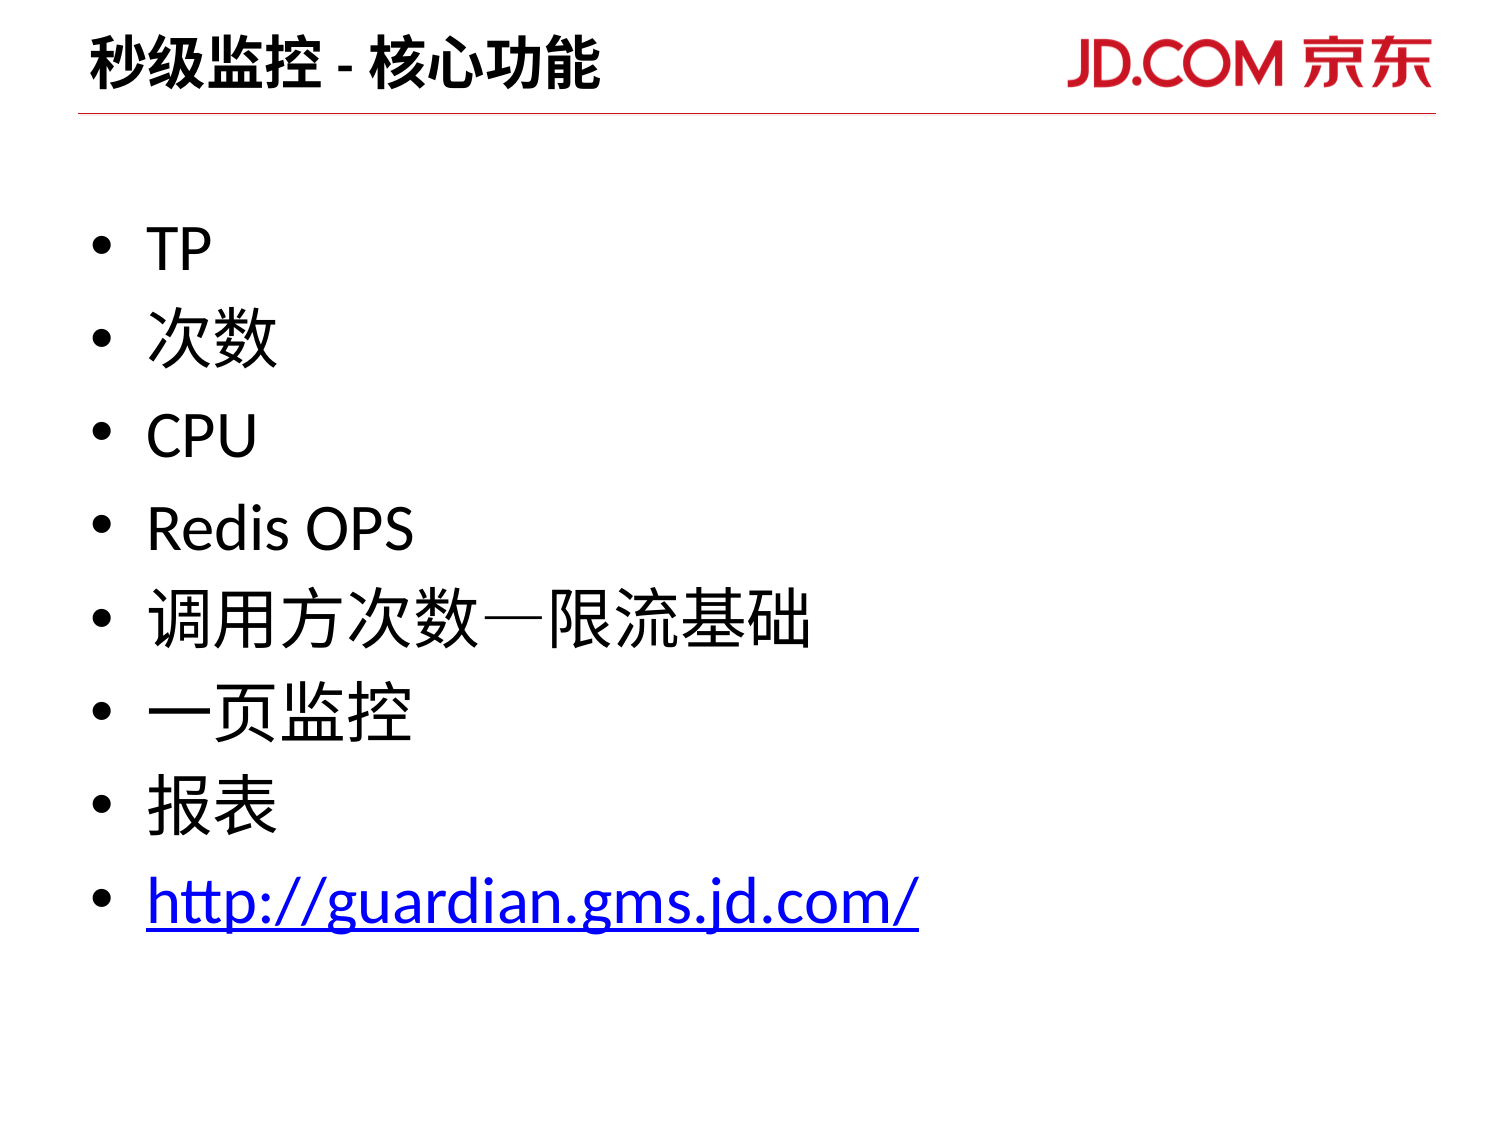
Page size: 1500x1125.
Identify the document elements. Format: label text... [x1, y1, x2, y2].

text_box 秒级监控-核心功能 [74, 19, 1056, 110]
list TP 次数 CPU Redis OPS 调用方次数—限流基础 一页监控 报表 http://guardian.gms.jd.com/ [75, 196, 1425, 1005]
picture [1060, 30, 1437, 94]
